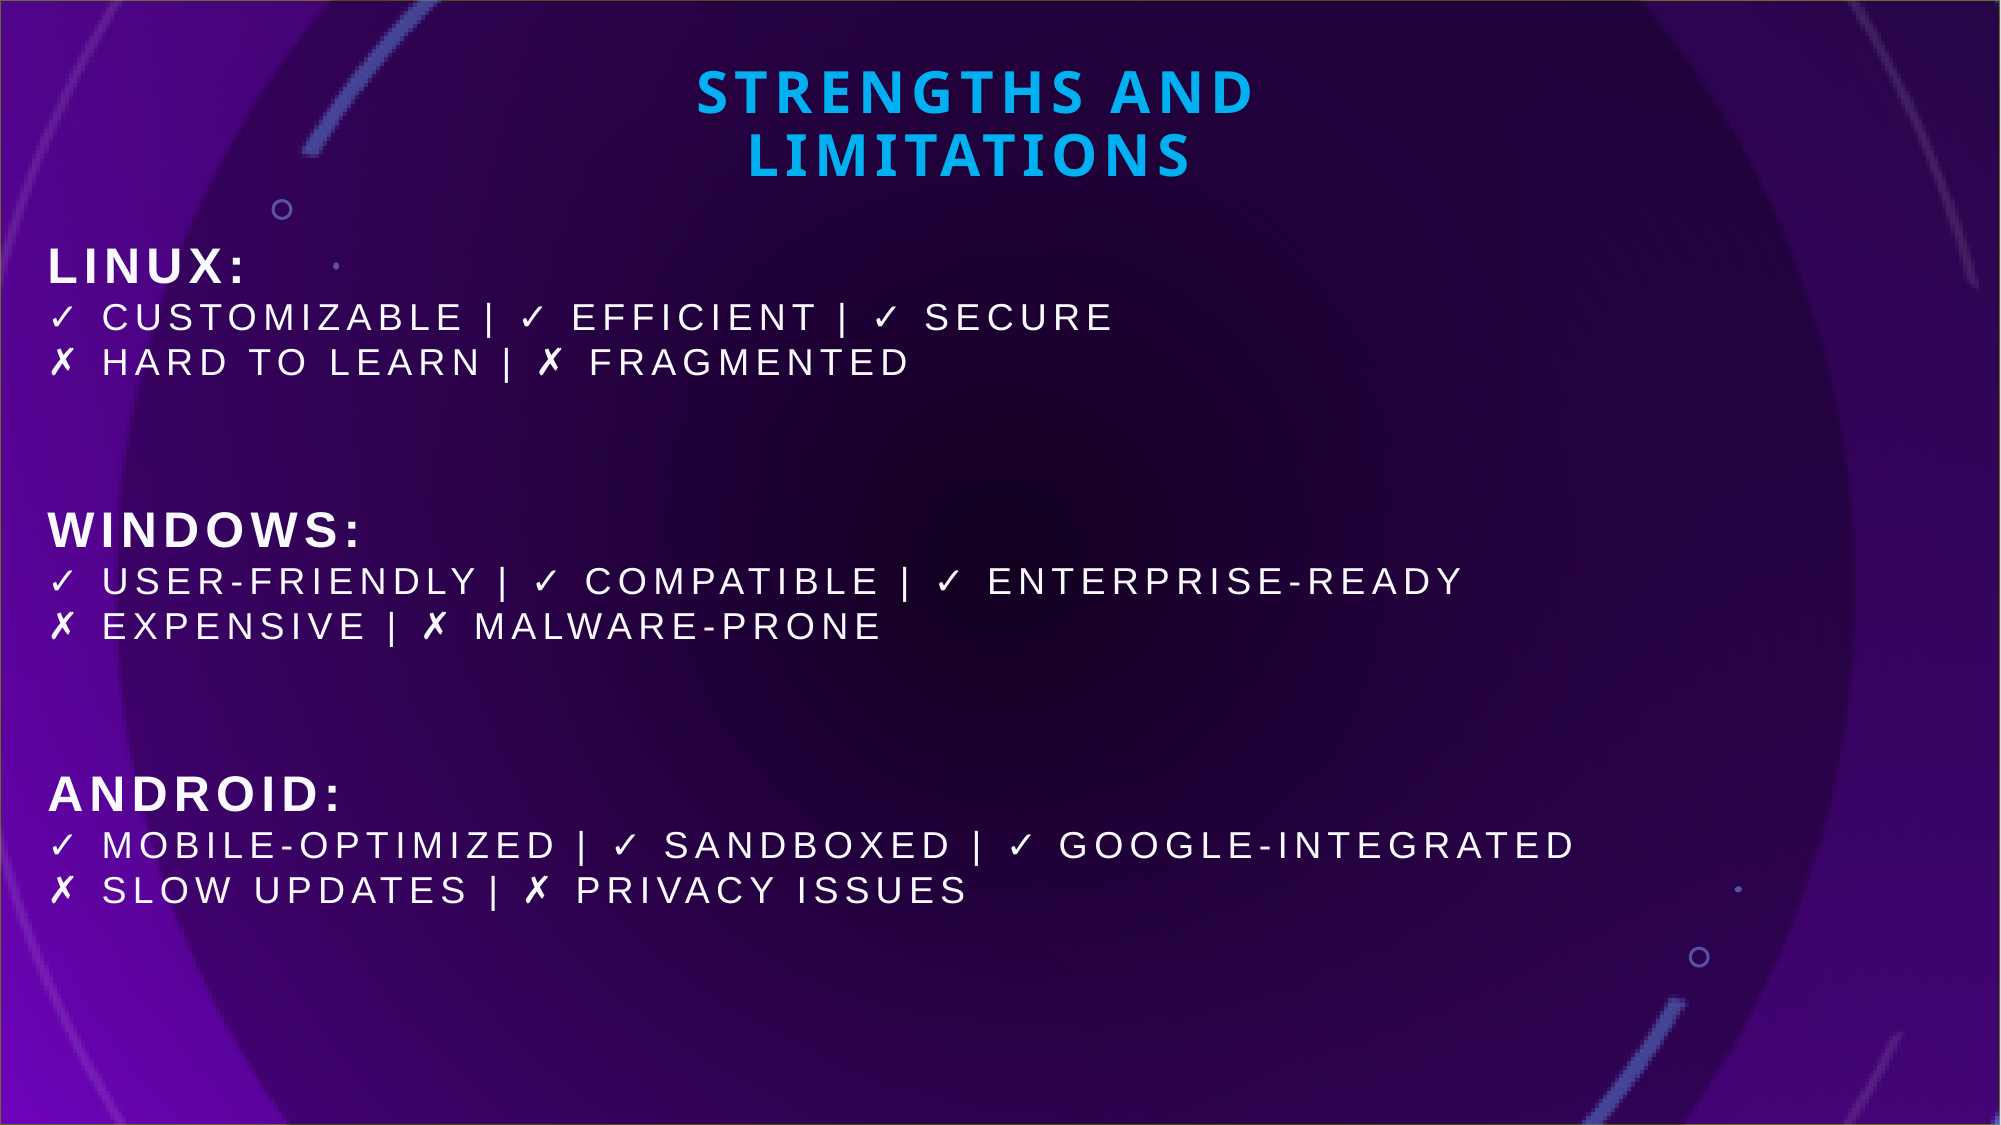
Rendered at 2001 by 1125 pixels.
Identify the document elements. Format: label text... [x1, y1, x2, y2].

text_box Strengths and Limitations [467, 55, 1469, 197]
picture [0, 0, 2000, 1125]
subtitle Linux: ✓ Customizable | ✓ Efficient | ✓ Secure ✗ Hard to learn | ✗ Fragmented Windows: ✓ User-friendly | ✓ Compatible | ✓ Enterprise-ready ✗ Expensive | ✗ Malware-prone Android: ✓ Mobile-optimized | ✓ Sandboxed | ✓ Google-integrated ✗ Slow updates | ✗ Privacy issues [32, 241, 1968, 963]
